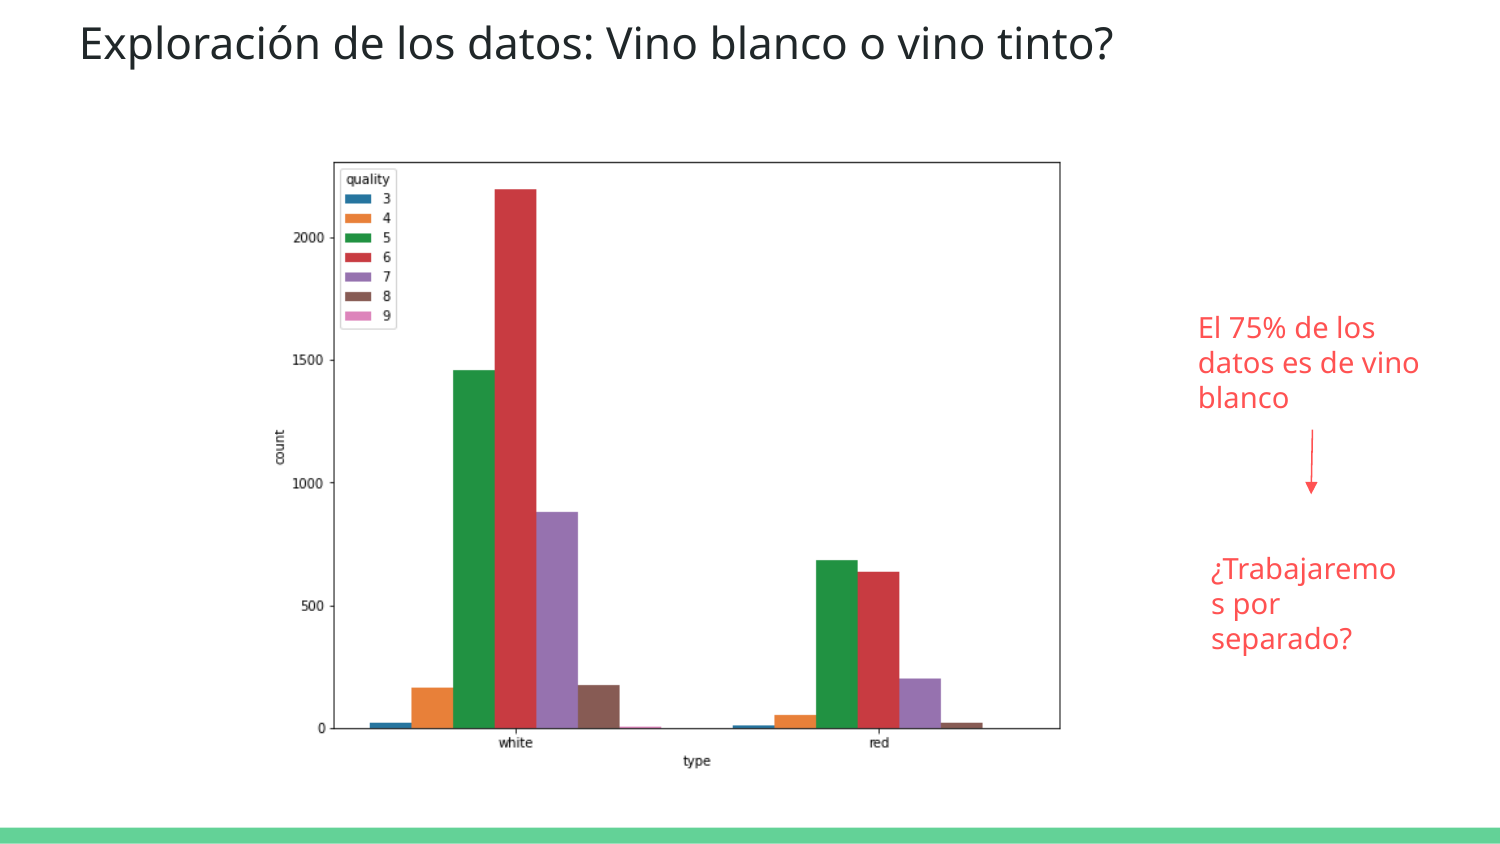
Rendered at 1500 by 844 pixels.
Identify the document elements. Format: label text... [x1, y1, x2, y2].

title Exploración de los datos: Vino blanco o vino tinto? [64, 0, 1462, 94]
picture [274, 149, 1079, 789]
text_box ¿Trabajaremos por separado? [1195, 535, 1421, 670]
text_box El 75% de los datos es de vino blanco [1182, 294, 1442, 430]
